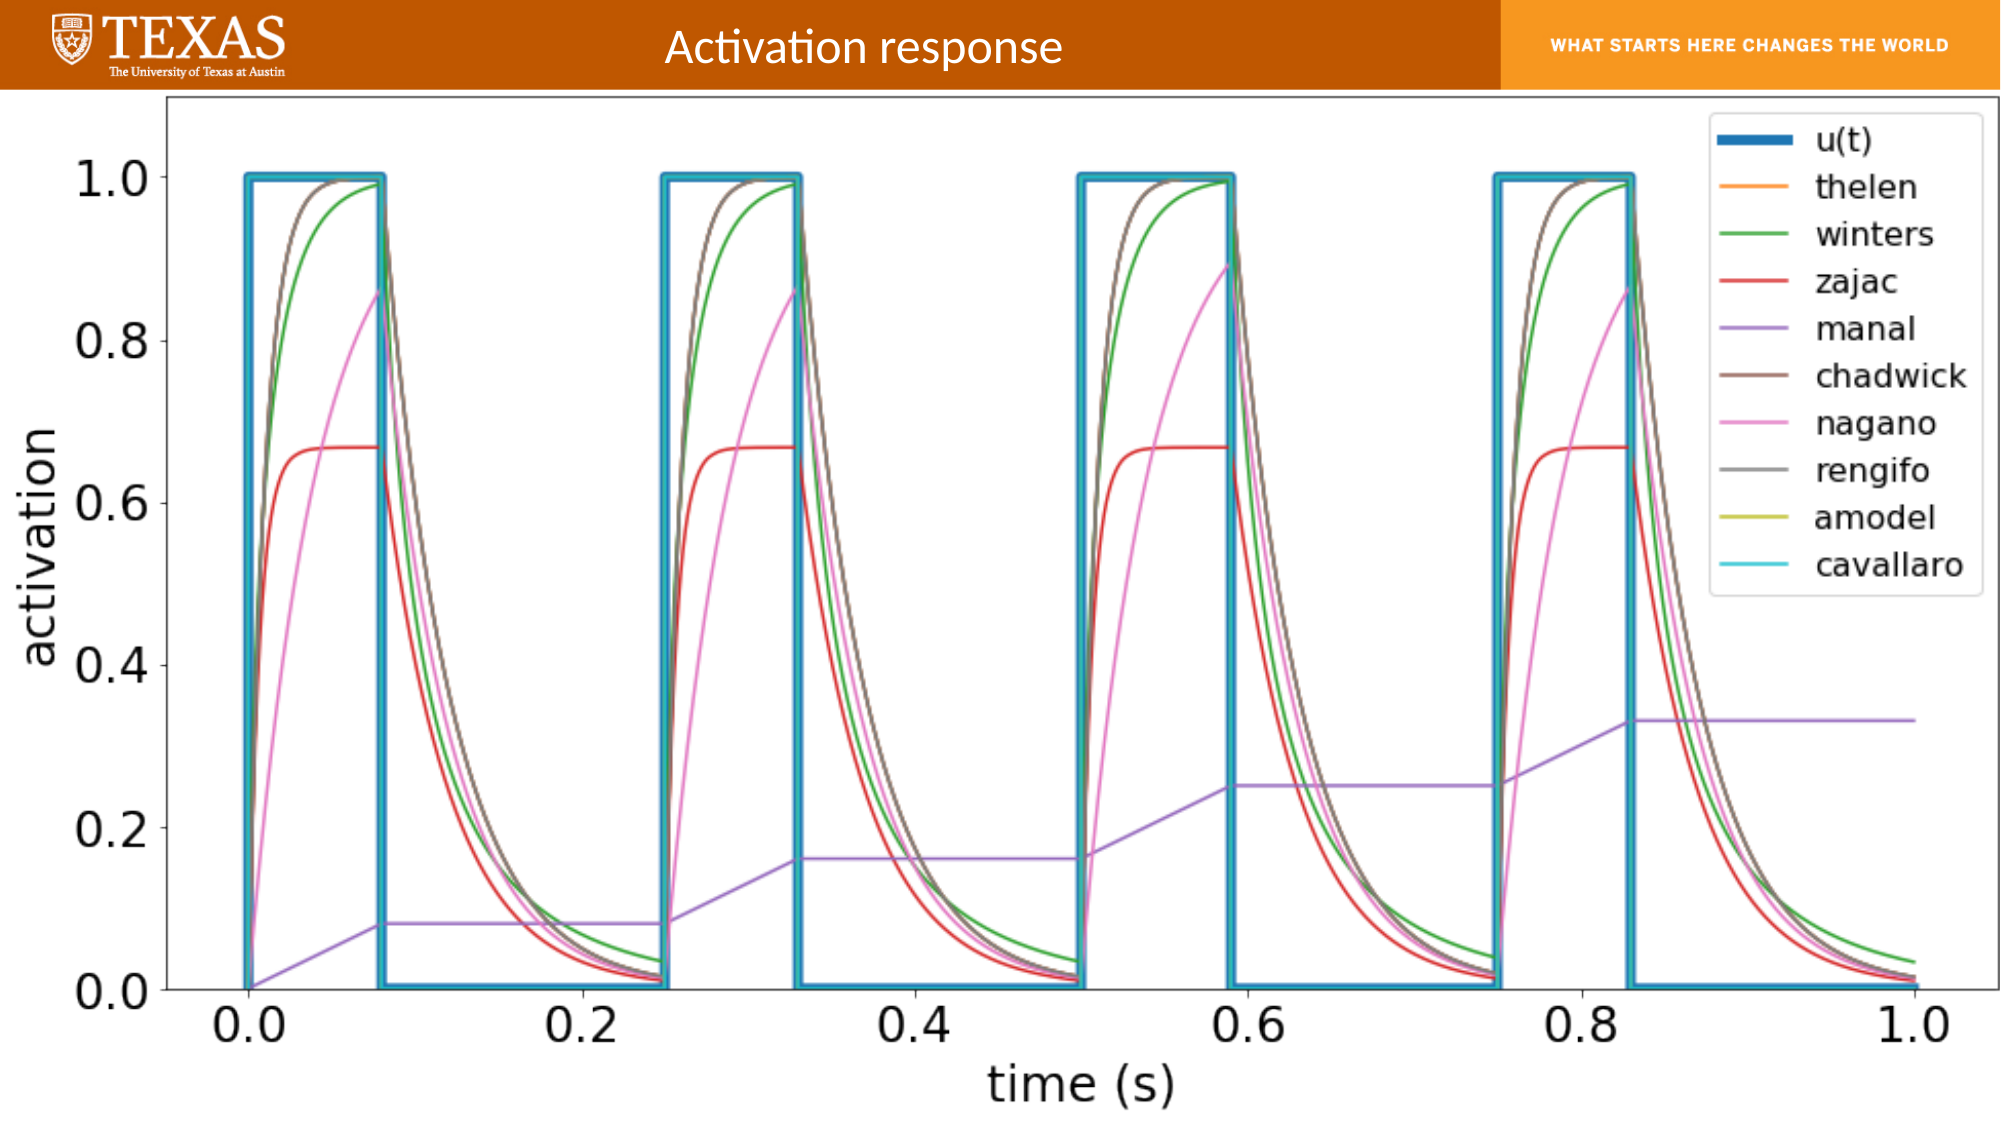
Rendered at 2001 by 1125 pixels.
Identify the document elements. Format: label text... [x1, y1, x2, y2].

picture [0, 0, 2001, 1125]
text_box Activation response [350, 3, 1379, 80]
